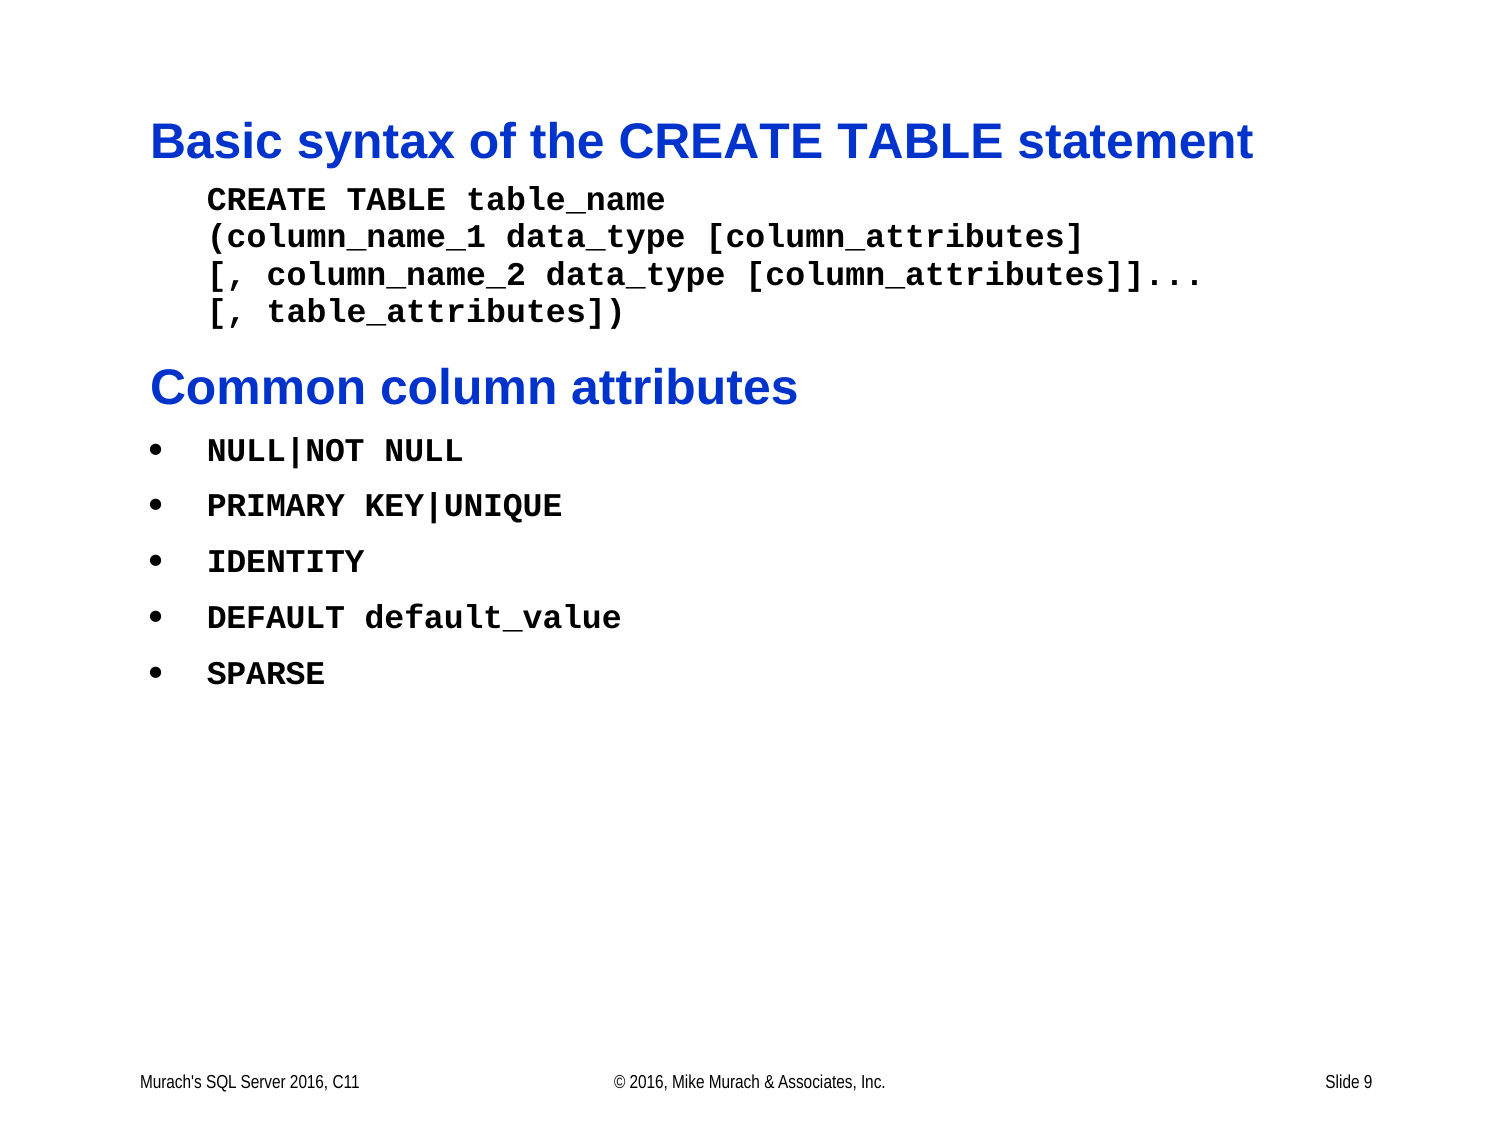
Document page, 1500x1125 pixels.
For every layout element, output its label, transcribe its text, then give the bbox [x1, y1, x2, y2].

slide_number Slide 9 [1074, 1024, 1388, 1101]
slide_number Murach's SQL Server 2016, C11 [124, 1024, 451, 1101]
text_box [149, 112, 1347, 750]
footer © 2016, Mike Murach & Associates, Inc. [474, 1024, 1026, 1101]
